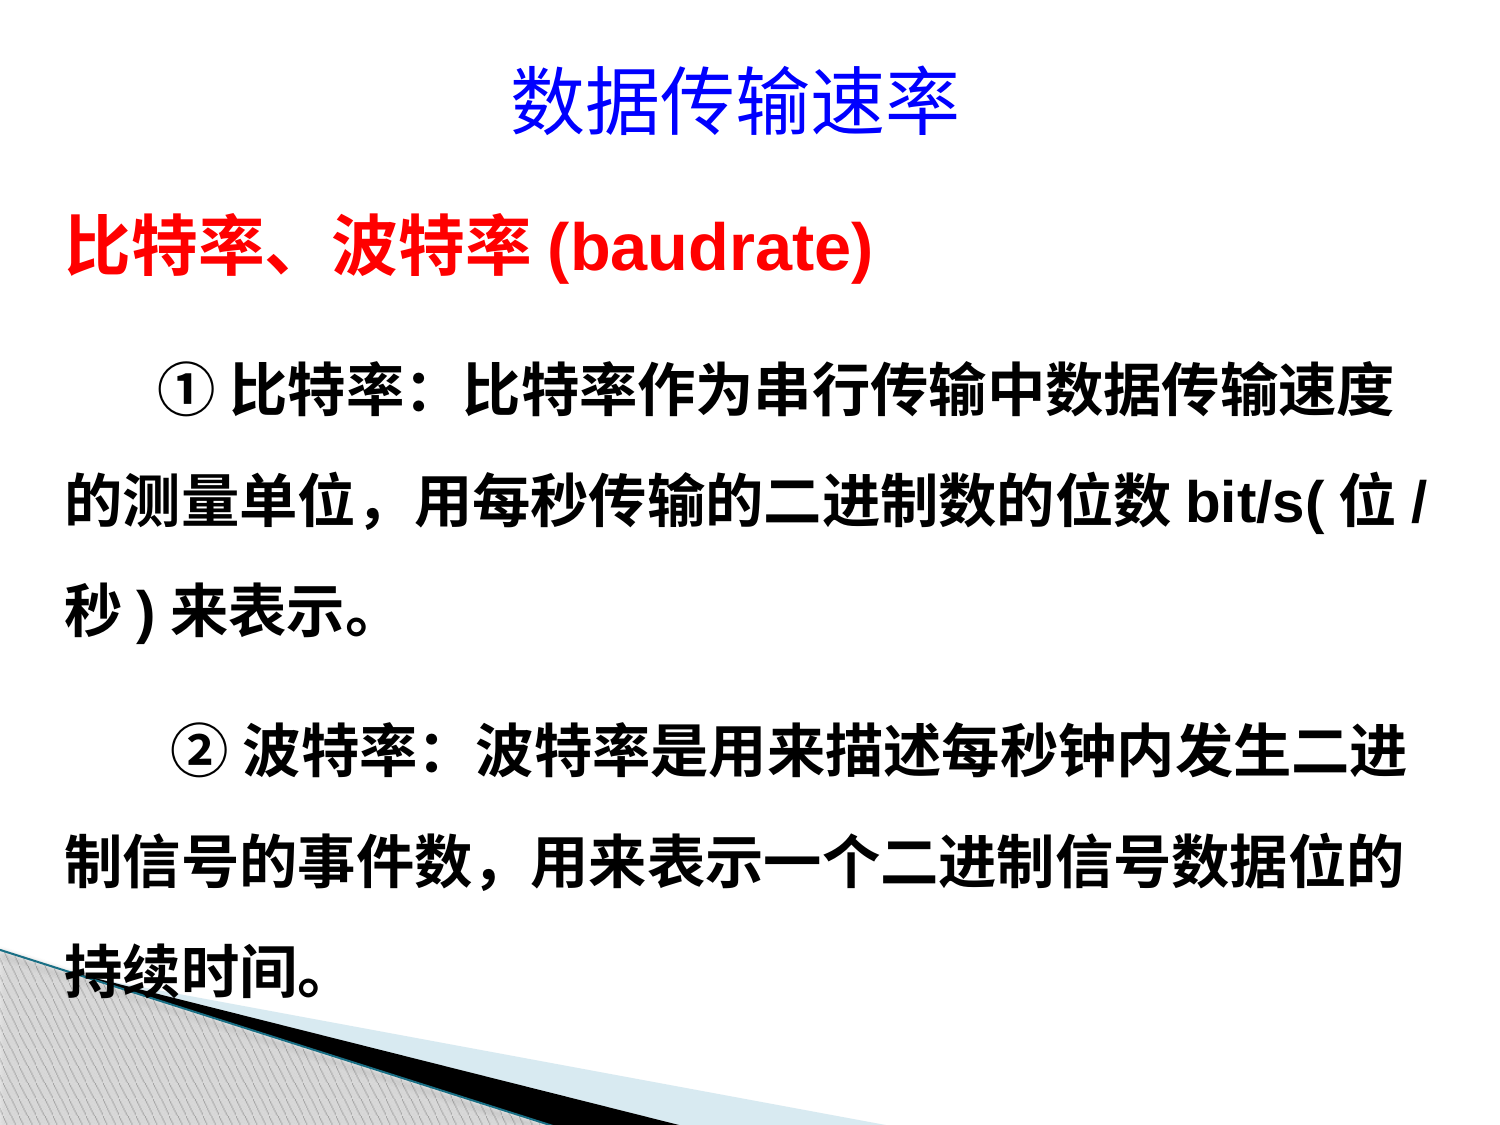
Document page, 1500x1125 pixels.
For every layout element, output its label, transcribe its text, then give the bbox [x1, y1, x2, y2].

text_box 数据传输速率 [495, 46, 976, 152]
text_box 比特率、波特率(baudrate) ①比特率：比特率作为串行传输中数据传输速度的测量单位，用每秒传输的二进制数的位数bit/s(位/秒)来表示。 ②波特率：波特率是用来描述每秒钟内发生二进制信号的事件数，用来表示一个二进制信号数据位的持续时间。 [49, 149, 1463, 1013]
